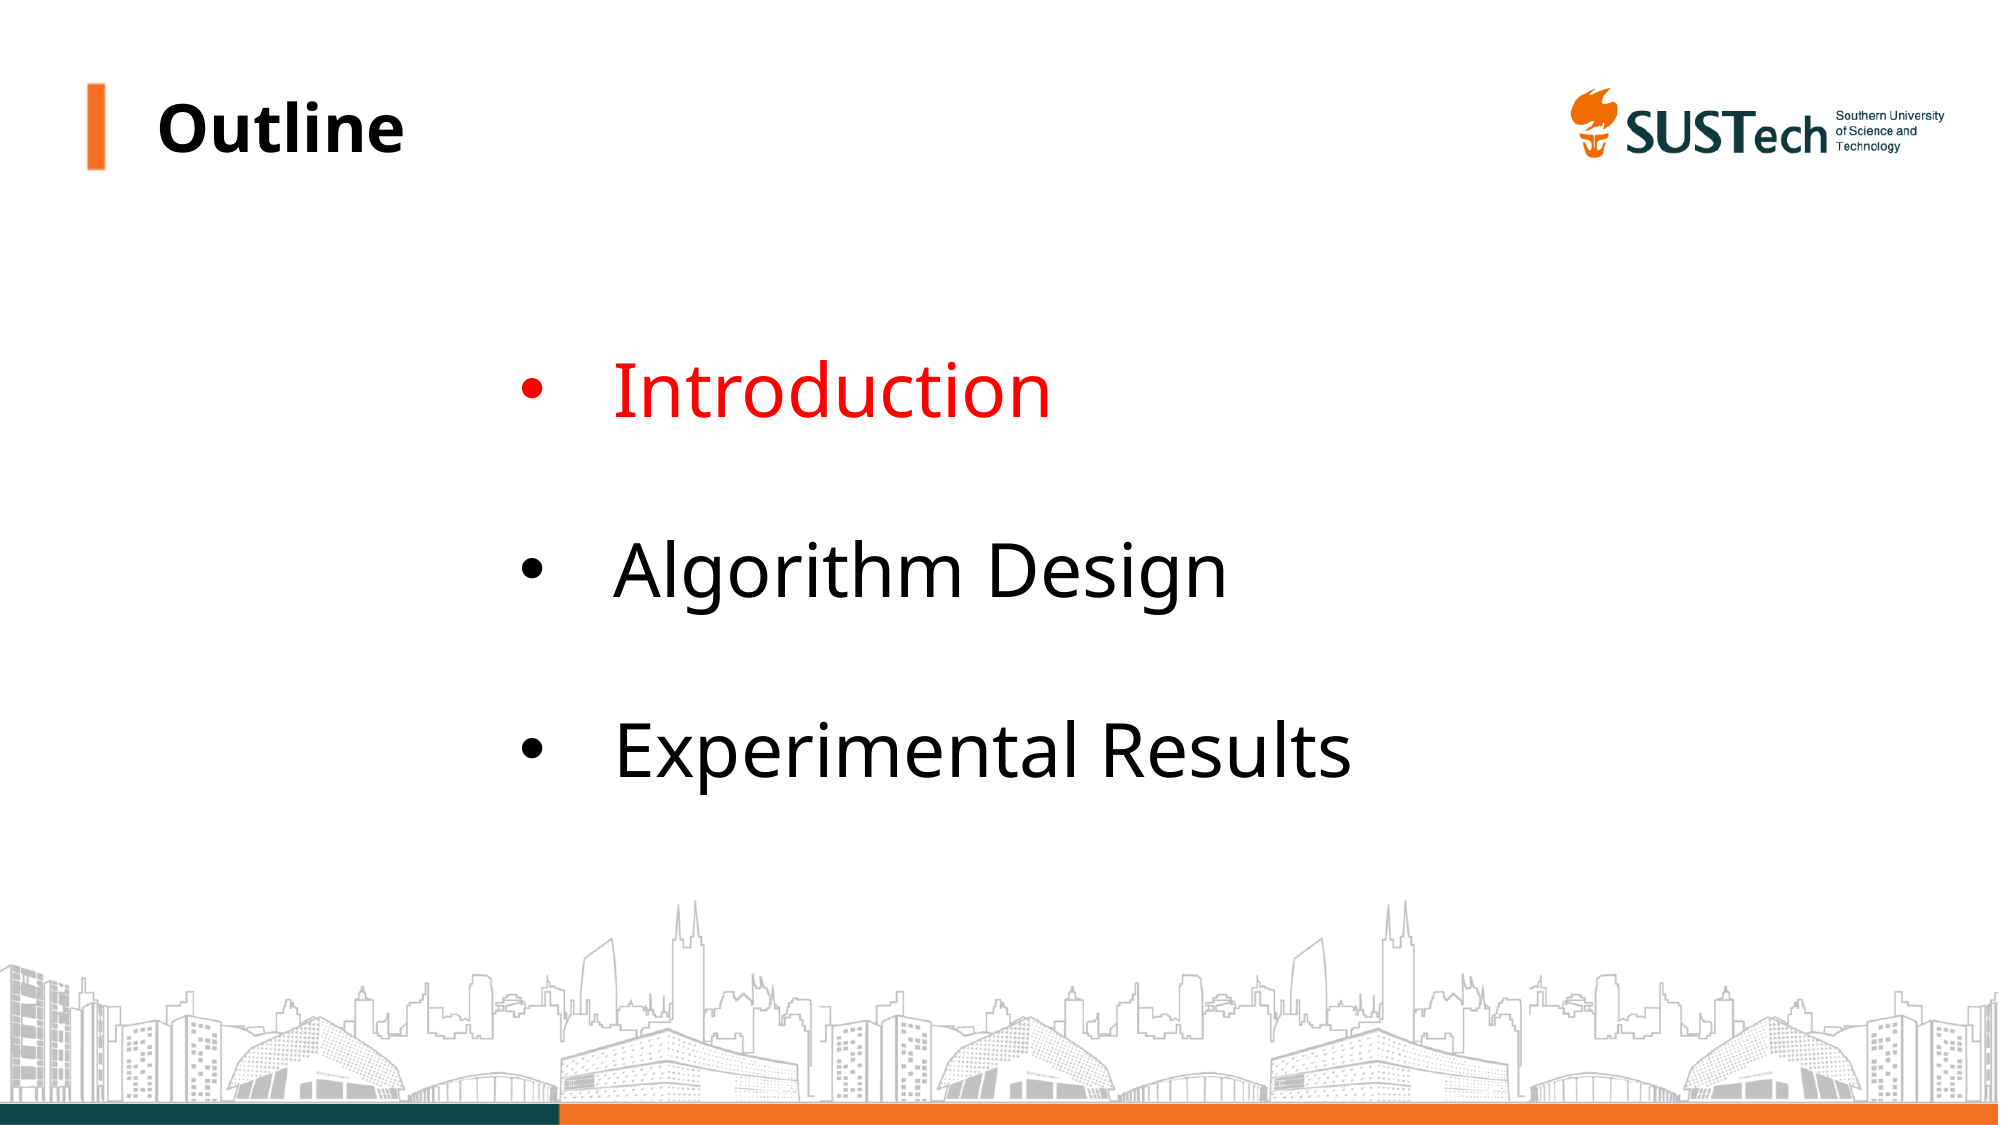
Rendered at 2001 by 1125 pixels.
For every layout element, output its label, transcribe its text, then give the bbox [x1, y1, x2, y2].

picture [0, 799, 1998, 1125]
title Outline [0, 0, 1032, 175]
text_box Introduction Algorithm Design Experimental Results [504, 204, 1755, 799]
picture [72, 50, 116, 204]
picture [1560, 79, 1948, 175]
